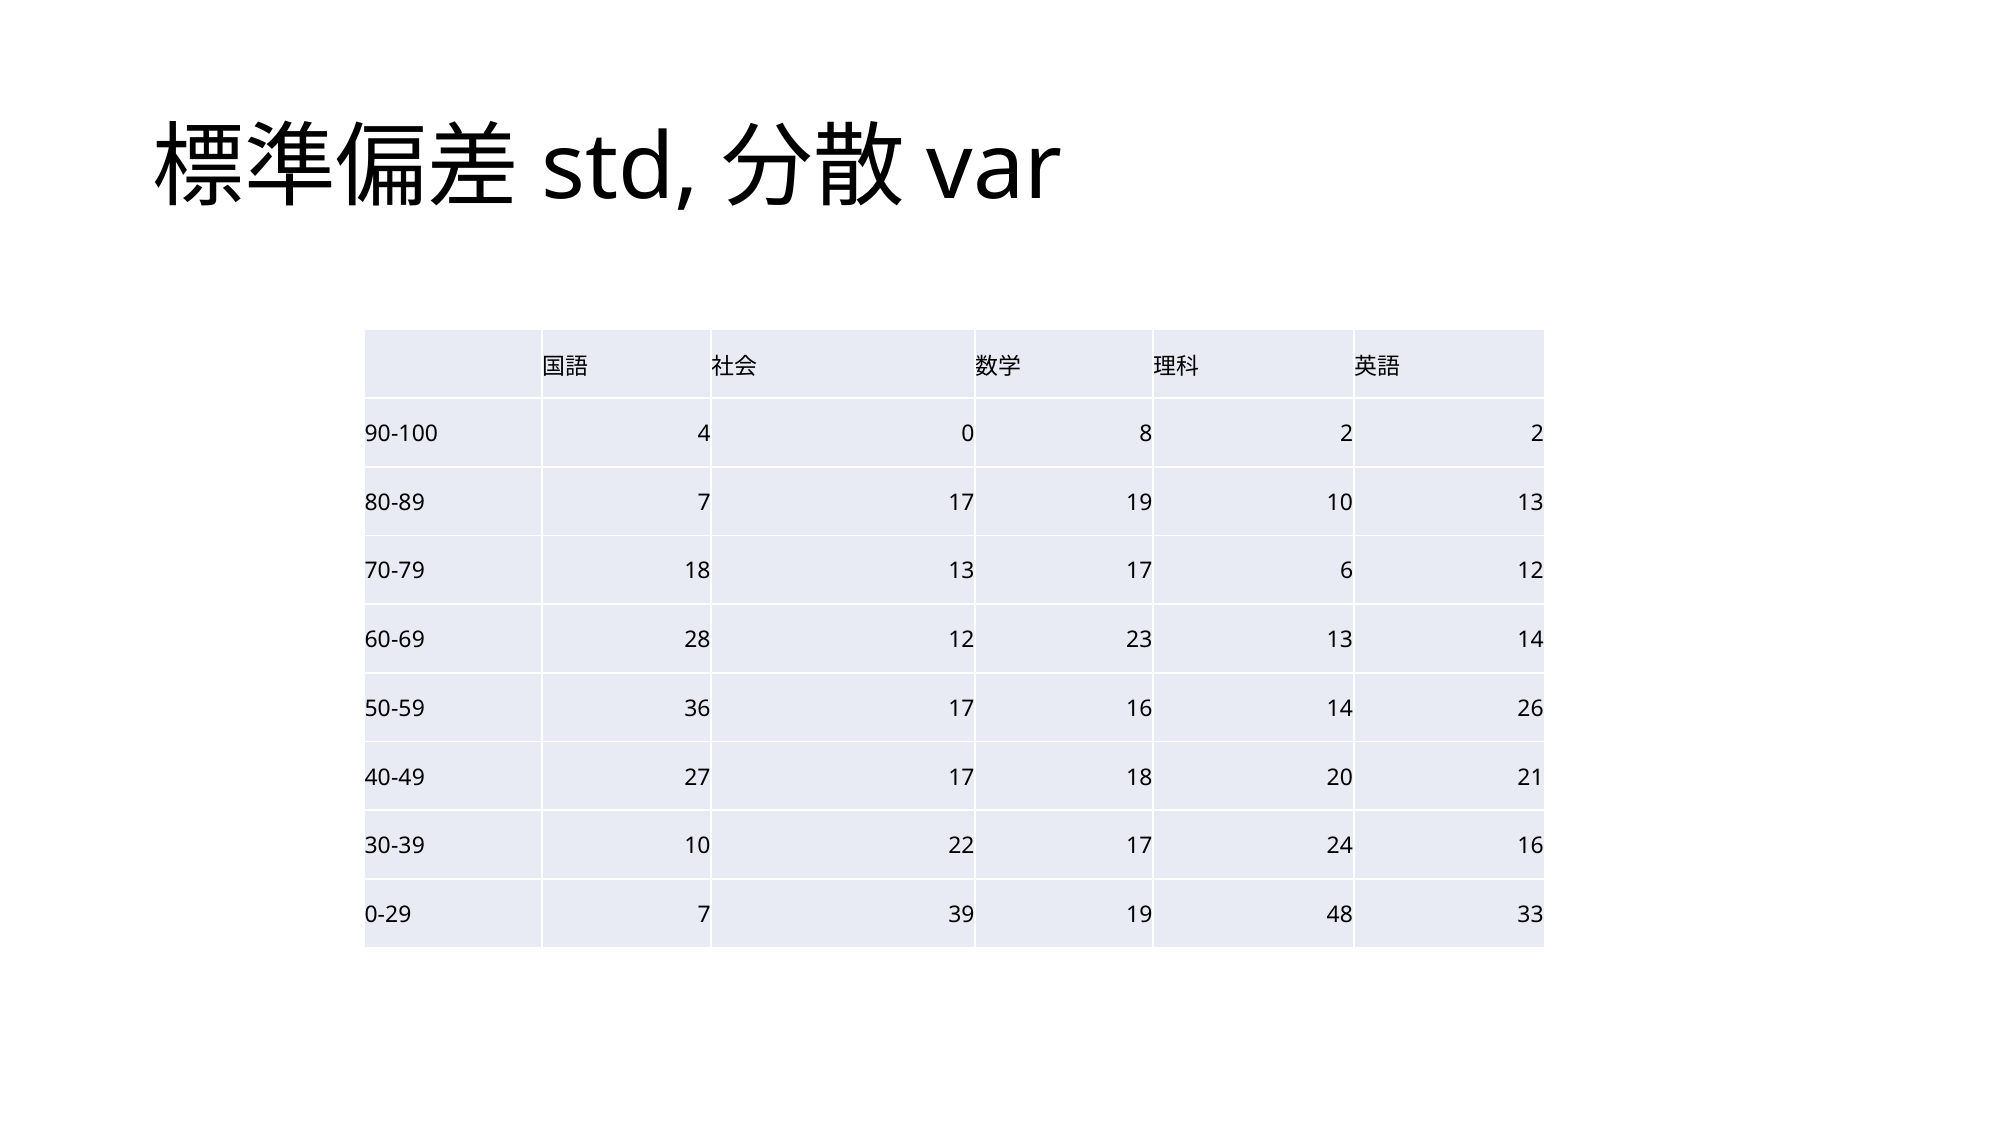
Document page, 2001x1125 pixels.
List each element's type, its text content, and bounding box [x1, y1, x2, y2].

table_cell 10 [543, 811, 710, 878]
table_cell 17 [712, 674, 974, 741]
table_cell 70-79 [365, 536, 541, 603]
table_header [365, 330, 541, 397]
table_cell 16 [976, 674, 1152, 741]
table_cell 21 [1355, 742, 1544, 809]
table_cell 13 [1154, 605, 1353, 672]
table_cell 26 [1355, 674, 1544, 741]
table_cell 10 [1154, 468, 1353, 535]
table_cell 20 [1154, 742, 1353, 809]
table_cell 0 [712, 399, 974, 466]
table_cell 23 [976, 605, 1152, 672]
table_cell 18 [976, 742, 1152, 809]
table_cell 39 [712, 880, 974, 947]
table_cell 0-29 [365, 880, 541, 947]
table_cell 6 [1154, 536, 1353, 603]
table_cell 17 [976, 536, 1152, 603]
table_cell 28 [543, 605, 710, 672]
table_header 国語 [543, 330, 710, 397]
table_cell 90-100 [365, 399, 541, 466]
table_cell 48 [1154, 880, 1353, 947]
table_cell 19 [976, 468, 1152, 535]
table_cell 13 [1355, 468, 1544, 535]
table_cell 18 [543, 536, 710, 603]
table_cell 14 [1154, 674, 1353, 741]
table_cell 33 [1355, 880, 1544, 947]
table_cell 17 [976, 811, 1152, 878]
table_cell 16 [1355, 811, 1544, 878]
table_cell 7 [543, 468, 710, 535]
table_header 英語 [1355, 330, 1544, 397]
table_header 数学 [976, 330, 1152, 397]
table_cell 2 [1355, 399, 1544, 466]
table_cell 2 [1154, 399, 1353, 466]
table_header 理科 [1154, 330, 1353, 397]
table_header 社会 [712, 330, 974, 397]
table_cell 50-59 [365, 674, 541, 741]
table_cell 22 [712, 811, 974, 878]
table_cell 13 [712, 536, 974, 603]
table_cell 17 [712, 468, 974, 535]
table_cell 36 [543, 674, 710, 741]
table_cell 4 [543, 399, 710, 466]
table_cell 8 [976, 399, 1152, 466]
table_cell 24 [1154, 811, 1353, 878]
table_cell 27 [543, 742, 710, 809]
table_cell 14 [1355, 605, 1544, 672]
table_cell 40-49 [365, 742, 541, 809]
table_cell 17 [712, 742, 974, 809]
table_cell 12 [712, 605, 974, 672]
table_cell 80-89 [365, 468, 541, 535]
table_cell 19 [976, 880, 1152, 947]
table_cell 12 [1355, 536, 1544, 603]
table_cell 60-69 [365, 605, 541, 672]
title 標準偏差std,分散var [137, 59, 1863, 278]
table_cell 7 [543, 880, 710, 947]
table_cell 30-39 [365, 811, 541, 878]
